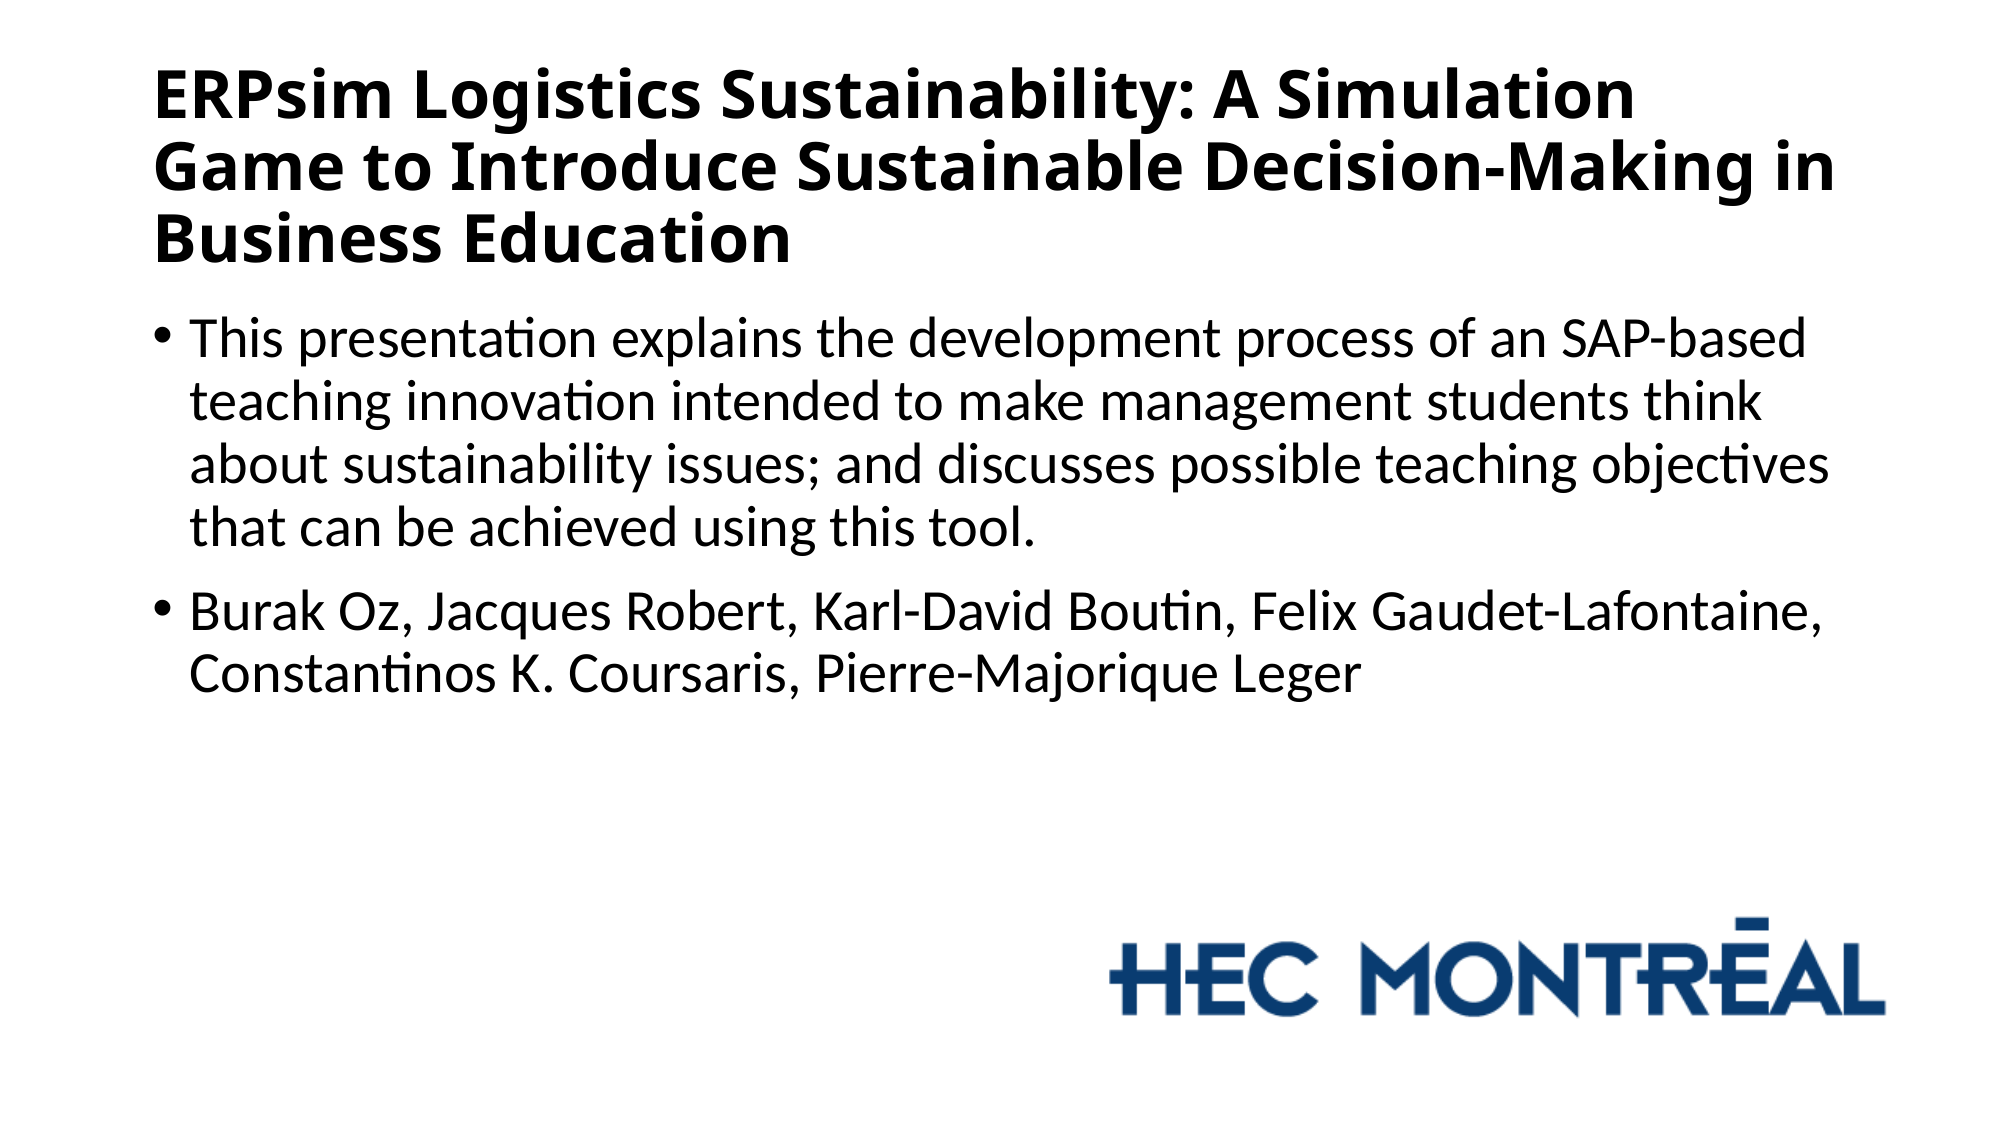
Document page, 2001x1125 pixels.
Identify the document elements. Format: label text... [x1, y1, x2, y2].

text_box [1218, 907, 2000, 1125]
list This presentation explains the development process of an SAP-based teaching innovation intended to make management students think about sustainability issues; and discusses possible teaching objectives that can be achieved using this tool. Burak Oz, Jacques Robert, Karl-David Boutin, Felix Gaudet-Lafontaine, Constantinos K. Coursaris, Pierre-Majorique Leger [137, 299, 1863, 1014]
title ERPsim Logistics Sustainability: A Simulation Game to Introduce Sustainable Decision-Making in Business Education [137, 59, 1863, 278]
picture [1109, 904, 1891, 1036]
